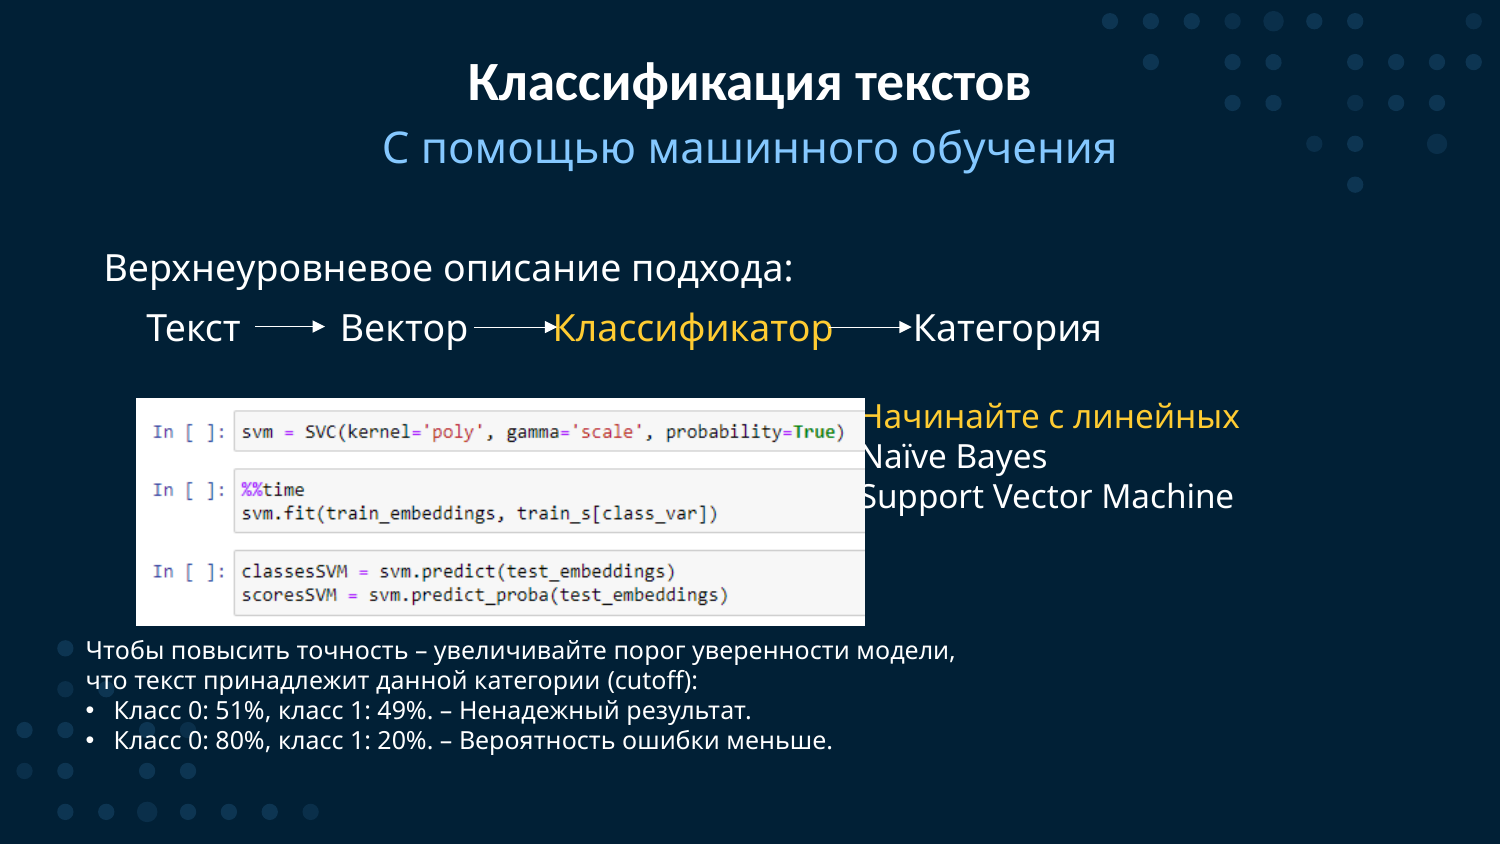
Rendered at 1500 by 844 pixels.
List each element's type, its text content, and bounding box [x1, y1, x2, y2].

title Классификация текстов [103, 44, 1397, 120]
text_box Начинайте с линейных Naïve Bayes Support Vector Machine [844, 387, 1256, 523]
list С помощью машинного обучения [103, 120, 1397, 196]
text_box Текст [131, 296, 256, 357]
picture [136, 398, 865, 626]
text_box Вектор [324, 296, 484, 357]
text_box Чтобы повысить точность – увеличивайте порог уверенности модели, что текст принадлежит данной категории (cutoff): Класс 0: 51%, класс 1: 49%. – Ненадежный результат. Класс 0: 80%, класс 1: 20%. – Вероятность ошибки меньше. [70, 627, 979, 762]
text_box Верхнеуровневое описание подхода: [88, 236, 810, 296]
text_box Категория [898, 296, 1118, 357]
text_box Классификатор [537, 296, 849, 357]
